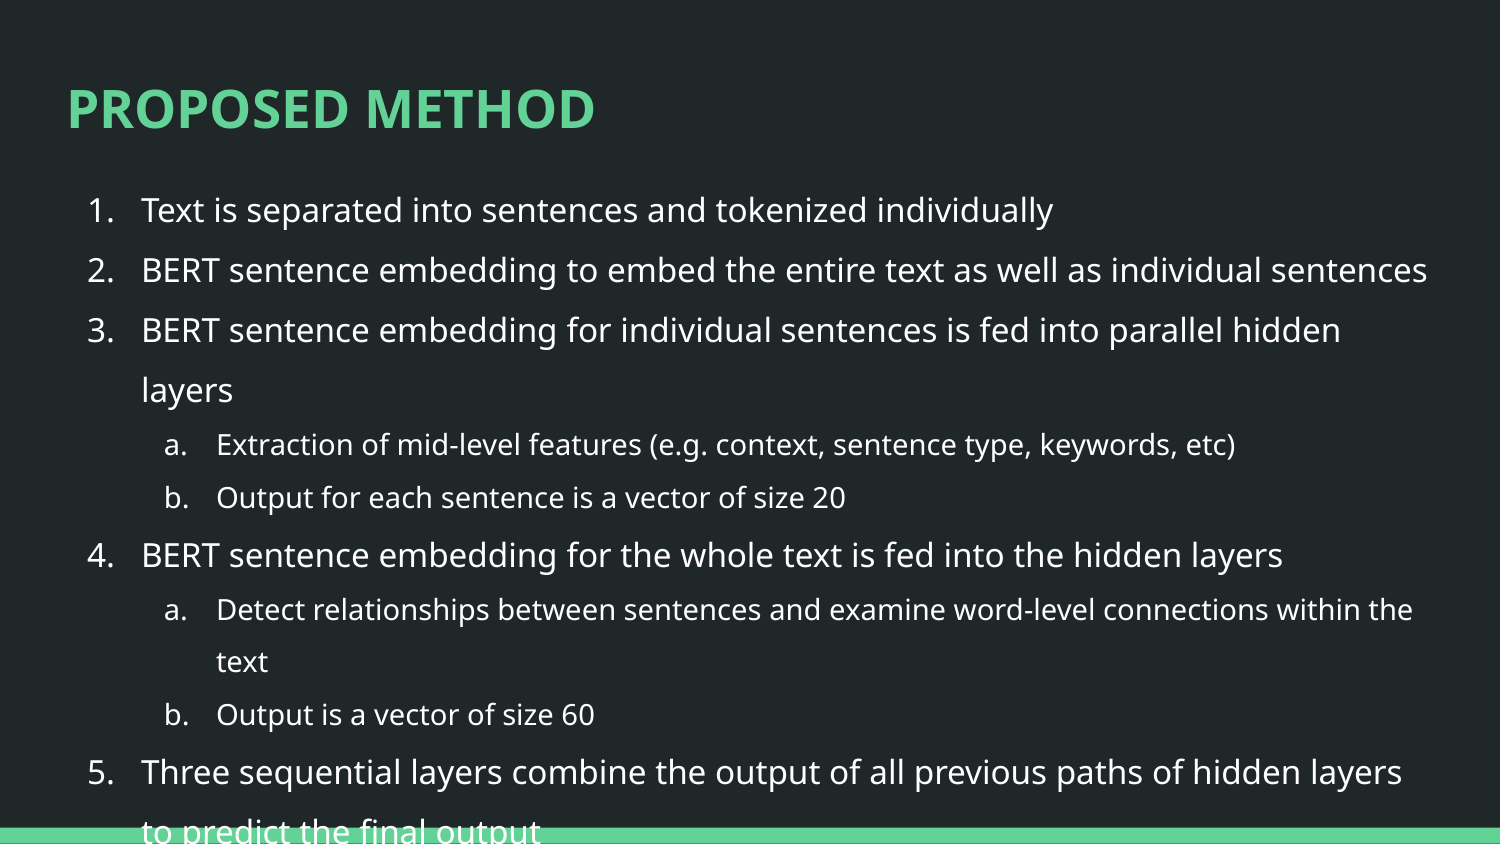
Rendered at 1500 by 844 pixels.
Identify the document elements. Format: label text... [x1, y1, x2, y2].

list Text is separated into sentences and tokenized individually BERT sentence embedding to embed the entire text as well as individual sentences BERT sentence embedding for individual sentences is fed into parallel hidden layers Extraction of mid-level features (e.g. context, sentence type, keywords, etc) Output for each sentence is a vector of size 20 BERT sentence embedding for the whole text is fed into the hidden layers Detect relationships between sentences and examine word-level connections within the text Output is a vector of size 60 Three sequential layers combine the output of all previous paths of hidden layers to predict the final output [51, 154, 1449, 775]
title PROPOSED METHOD [51, 60, 1449, 154]
